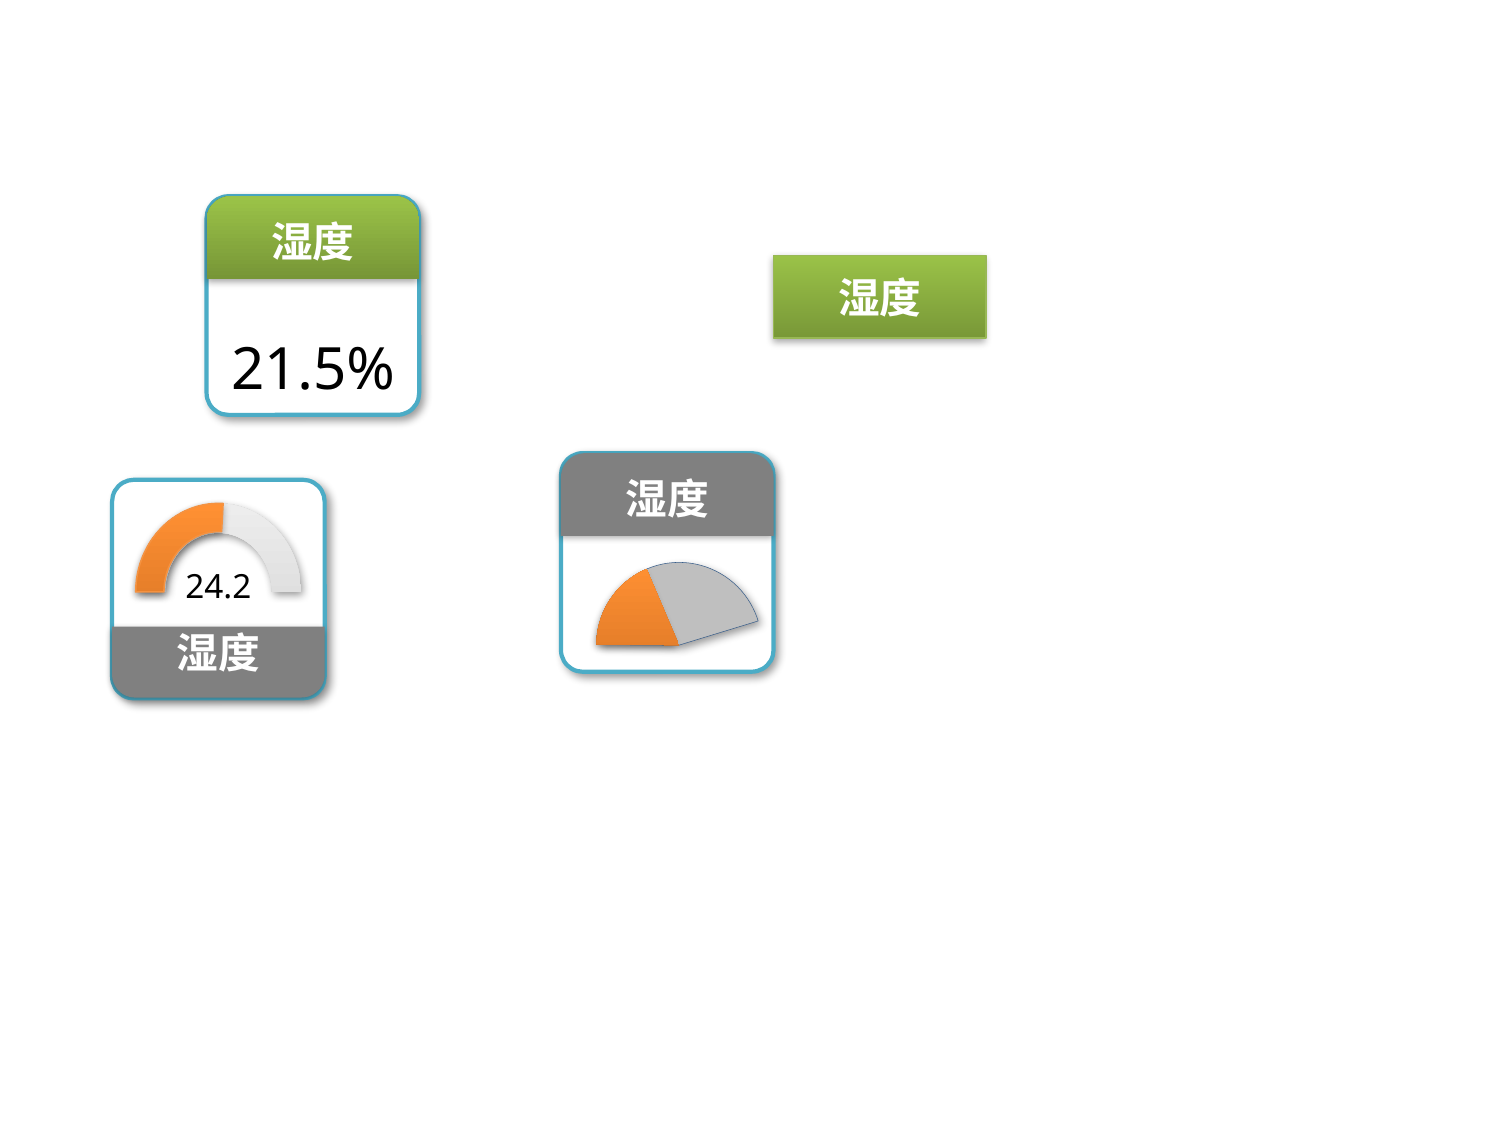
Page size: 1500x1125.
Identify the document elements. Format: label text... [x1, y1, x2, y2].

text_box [206, 195, 420, 416]
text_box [111, 479, 325, 699]
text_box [560, 452, 774, 672]
text_box 湿度 [773, 255, 987, 339]
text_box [596, 562, 762, 729]
